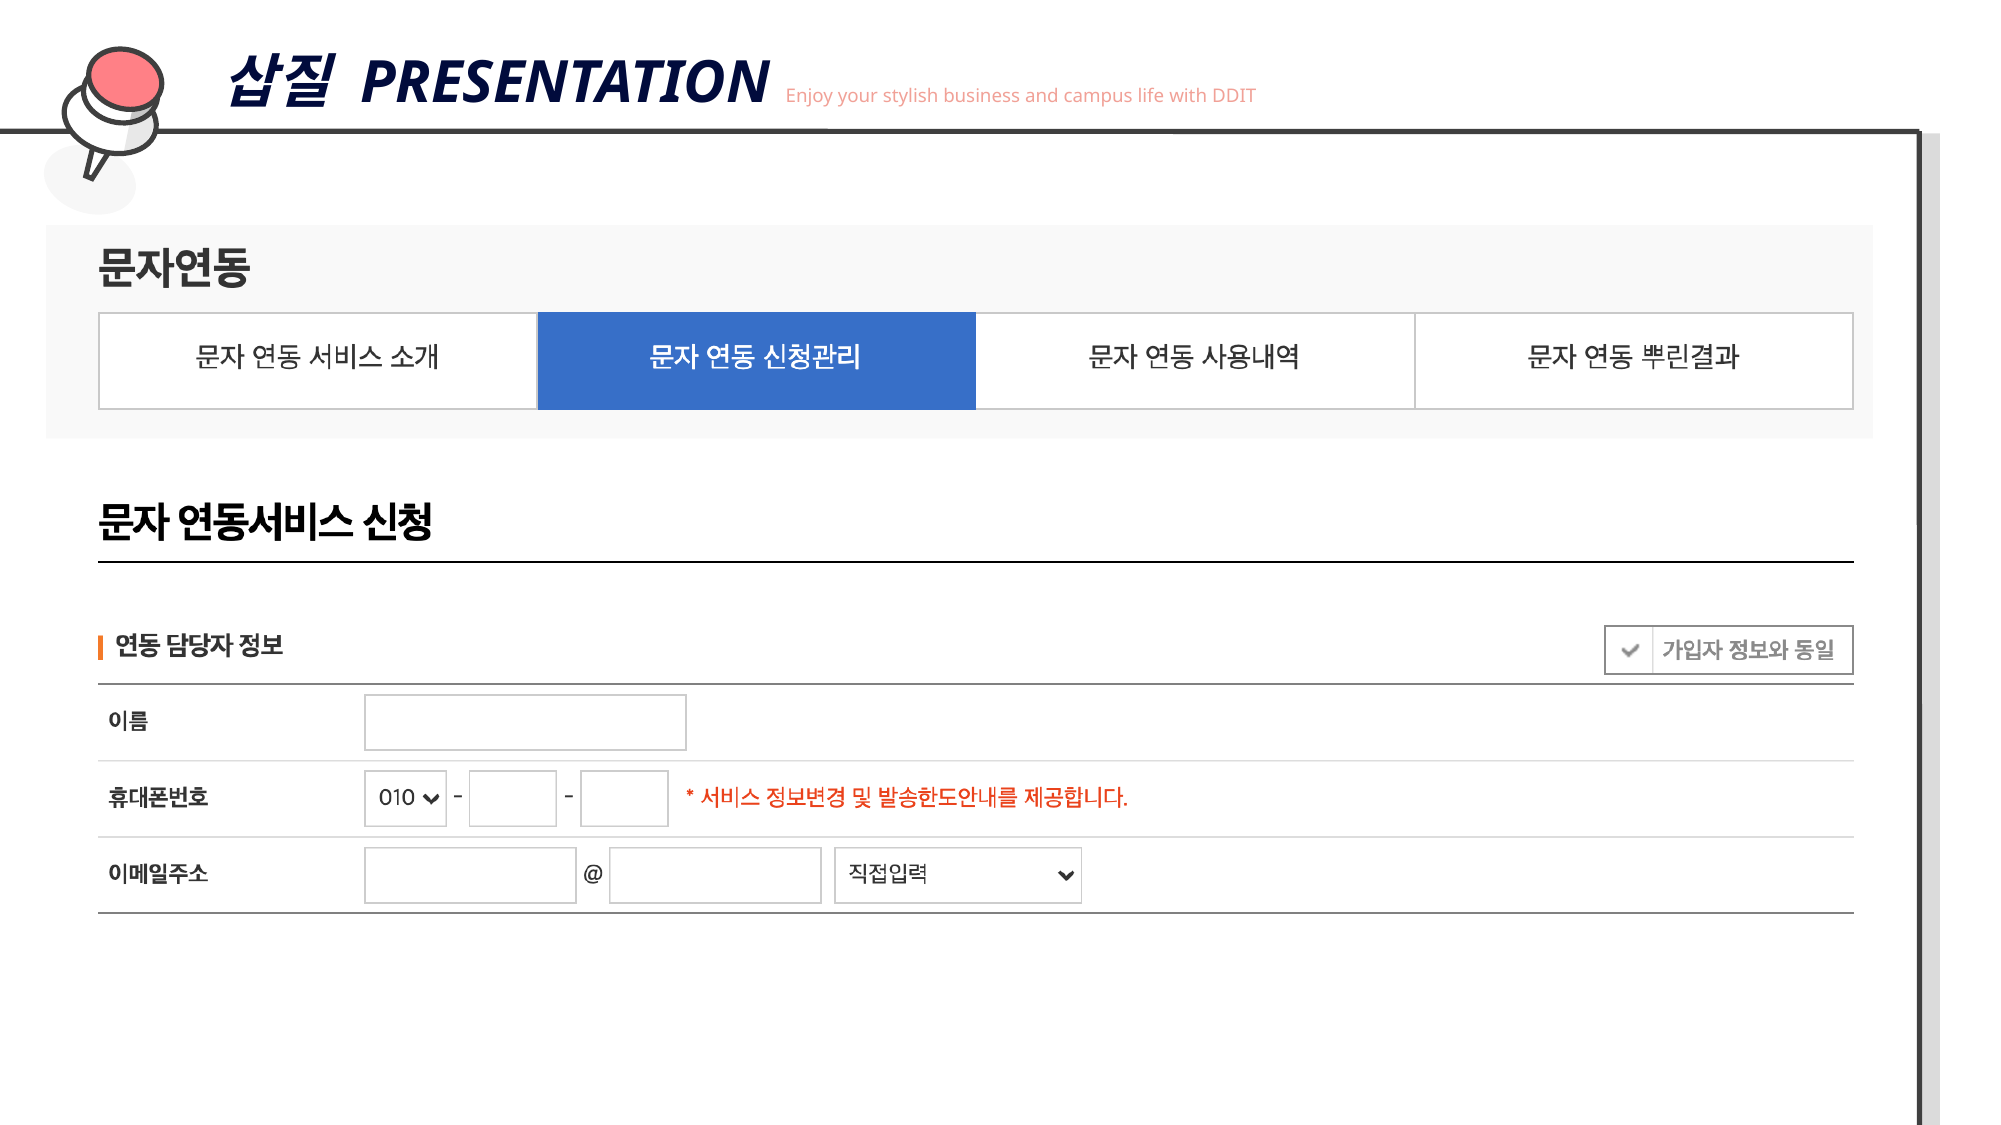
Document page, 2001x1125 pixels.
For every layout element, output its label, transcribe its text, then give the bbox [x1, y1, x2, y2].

picture [46, 225, 1873, 983]
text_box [34, 39, 170, 226]
text_box 삽질 PRESENTATION Enjoy your stylish business and campus life with DDIT [207, 1, 1611, 123]
text_box [1924, 133, 1940, 1125]
